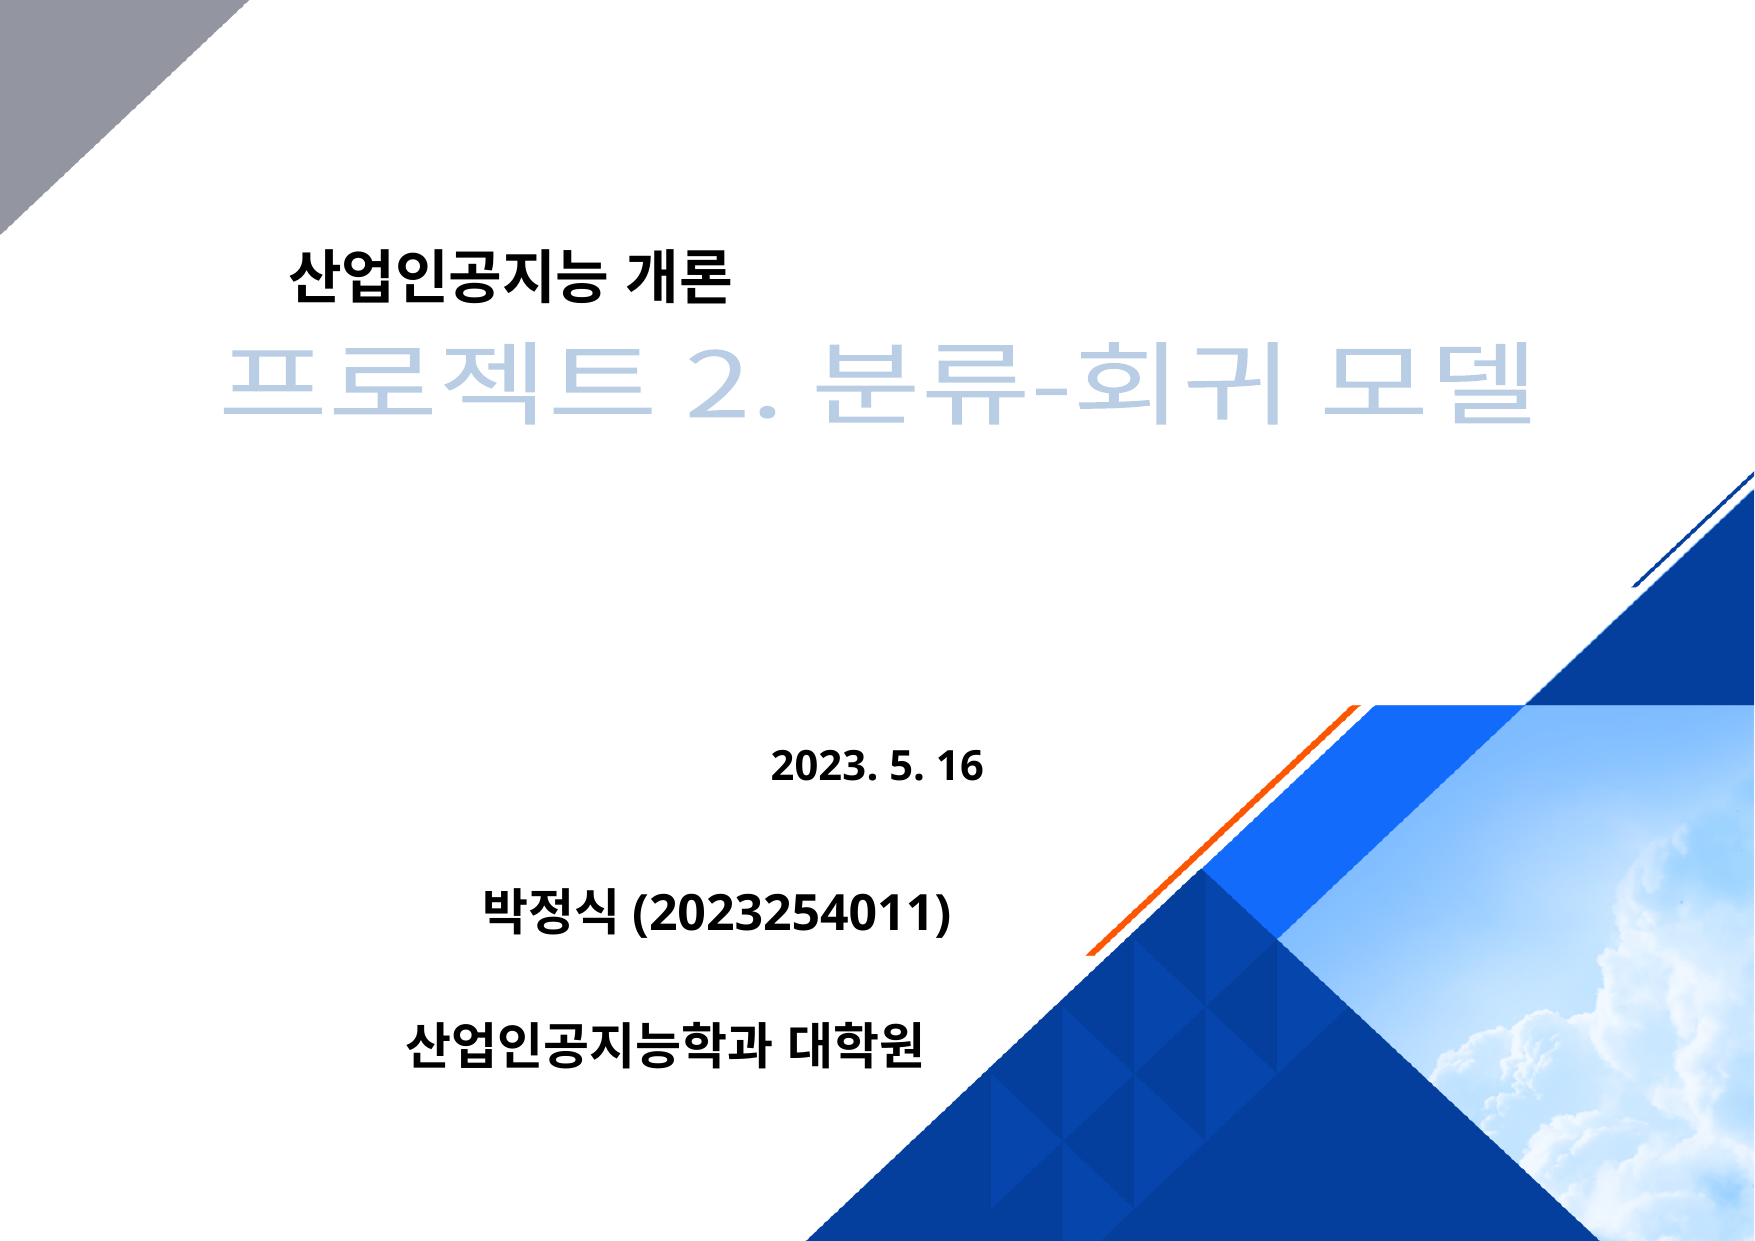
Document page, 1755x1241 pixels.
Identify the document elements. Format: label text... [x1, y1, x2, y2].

text_box 산업인공지능학과 대학원 [324, 1007, 1008, 1083]
picture [0, 0, 1755, 1241]
text_box 2023. 5. 16 [747, 731, 1008, 796]
text_box 박정식(2023254011) [426, 873, 1008, 948]
text_box 산업인공지능 개론 [71, 232, 949, 318]
